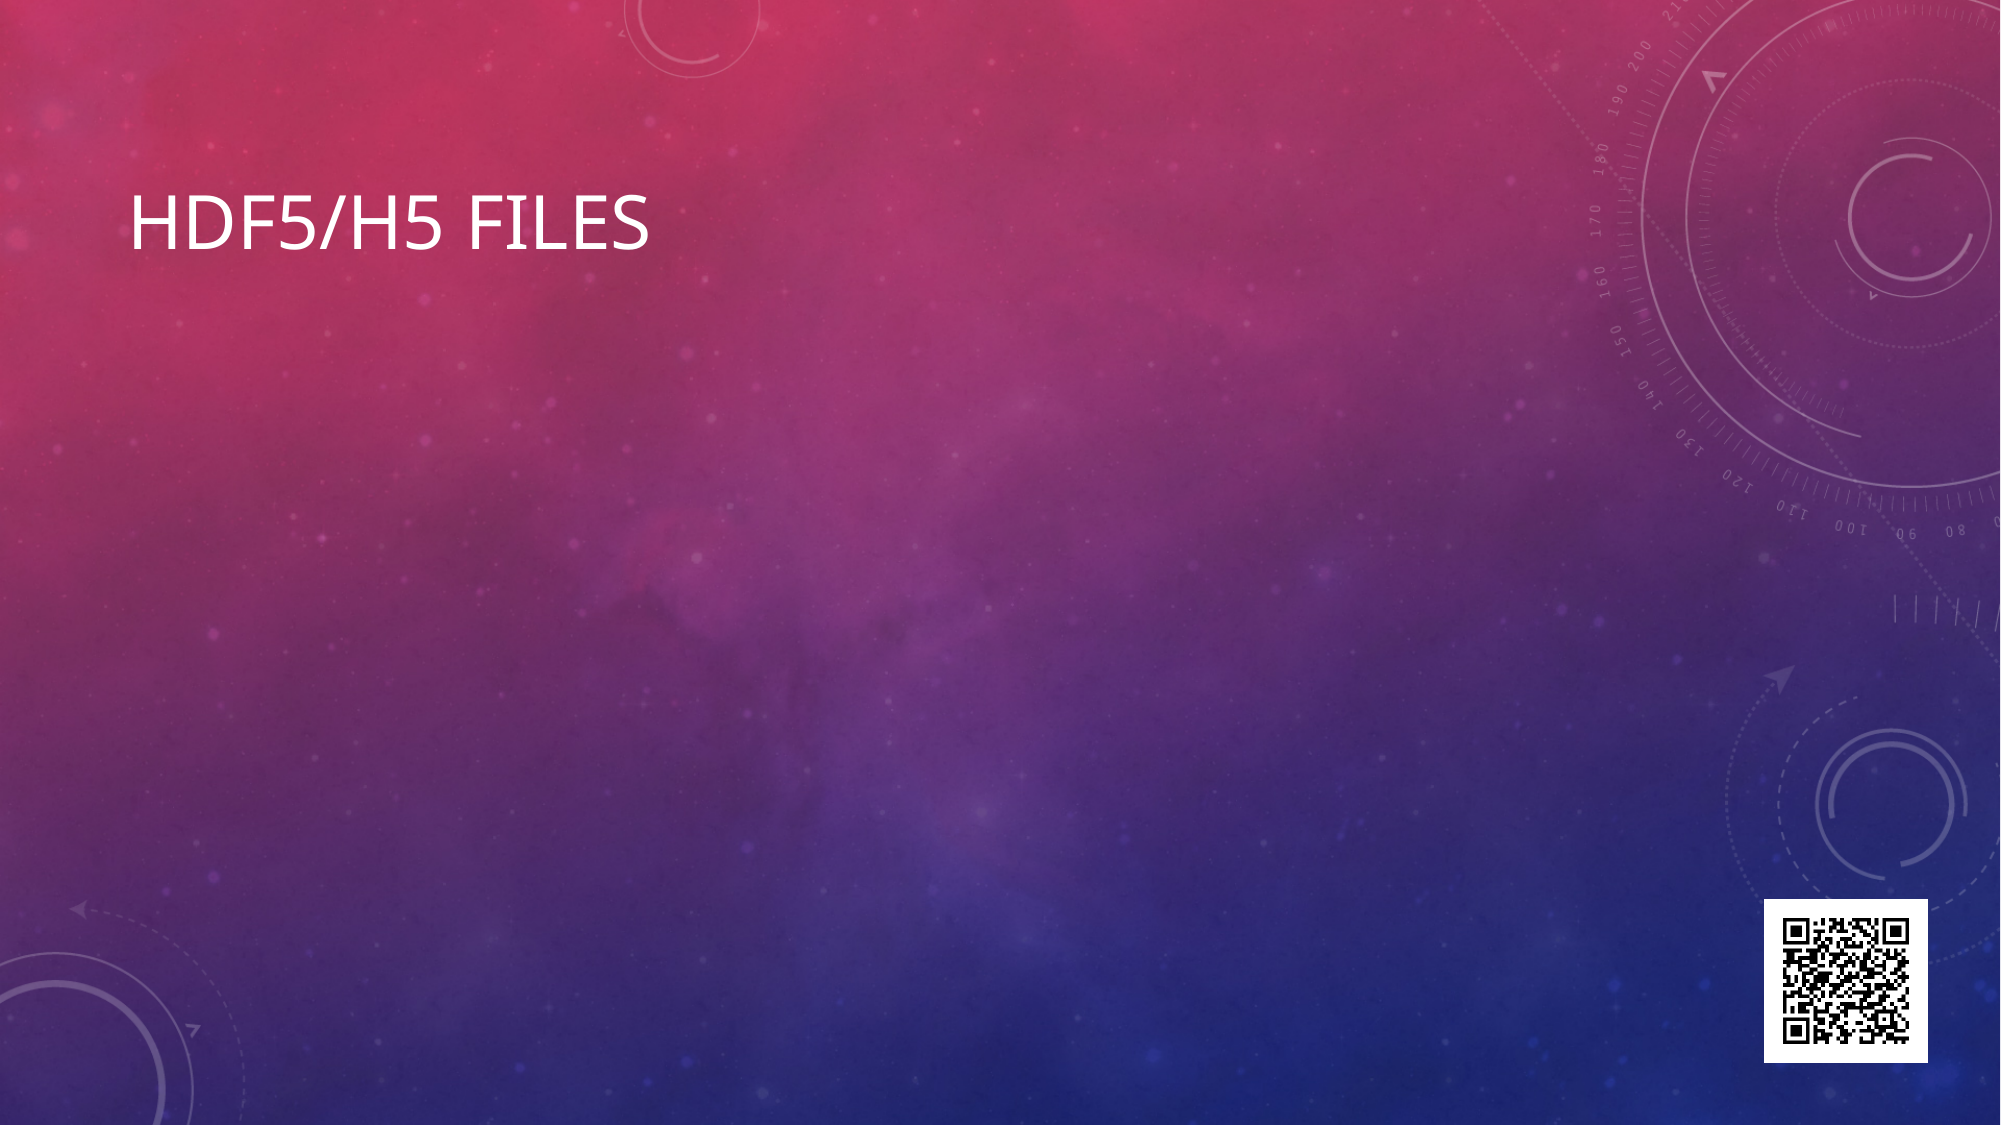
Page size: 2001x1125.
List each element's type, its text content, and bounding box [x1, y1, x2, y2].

picture [0, 0, 2001, 1125]
title HDF5/H5 FIles [112, 99, 1775, 339]
